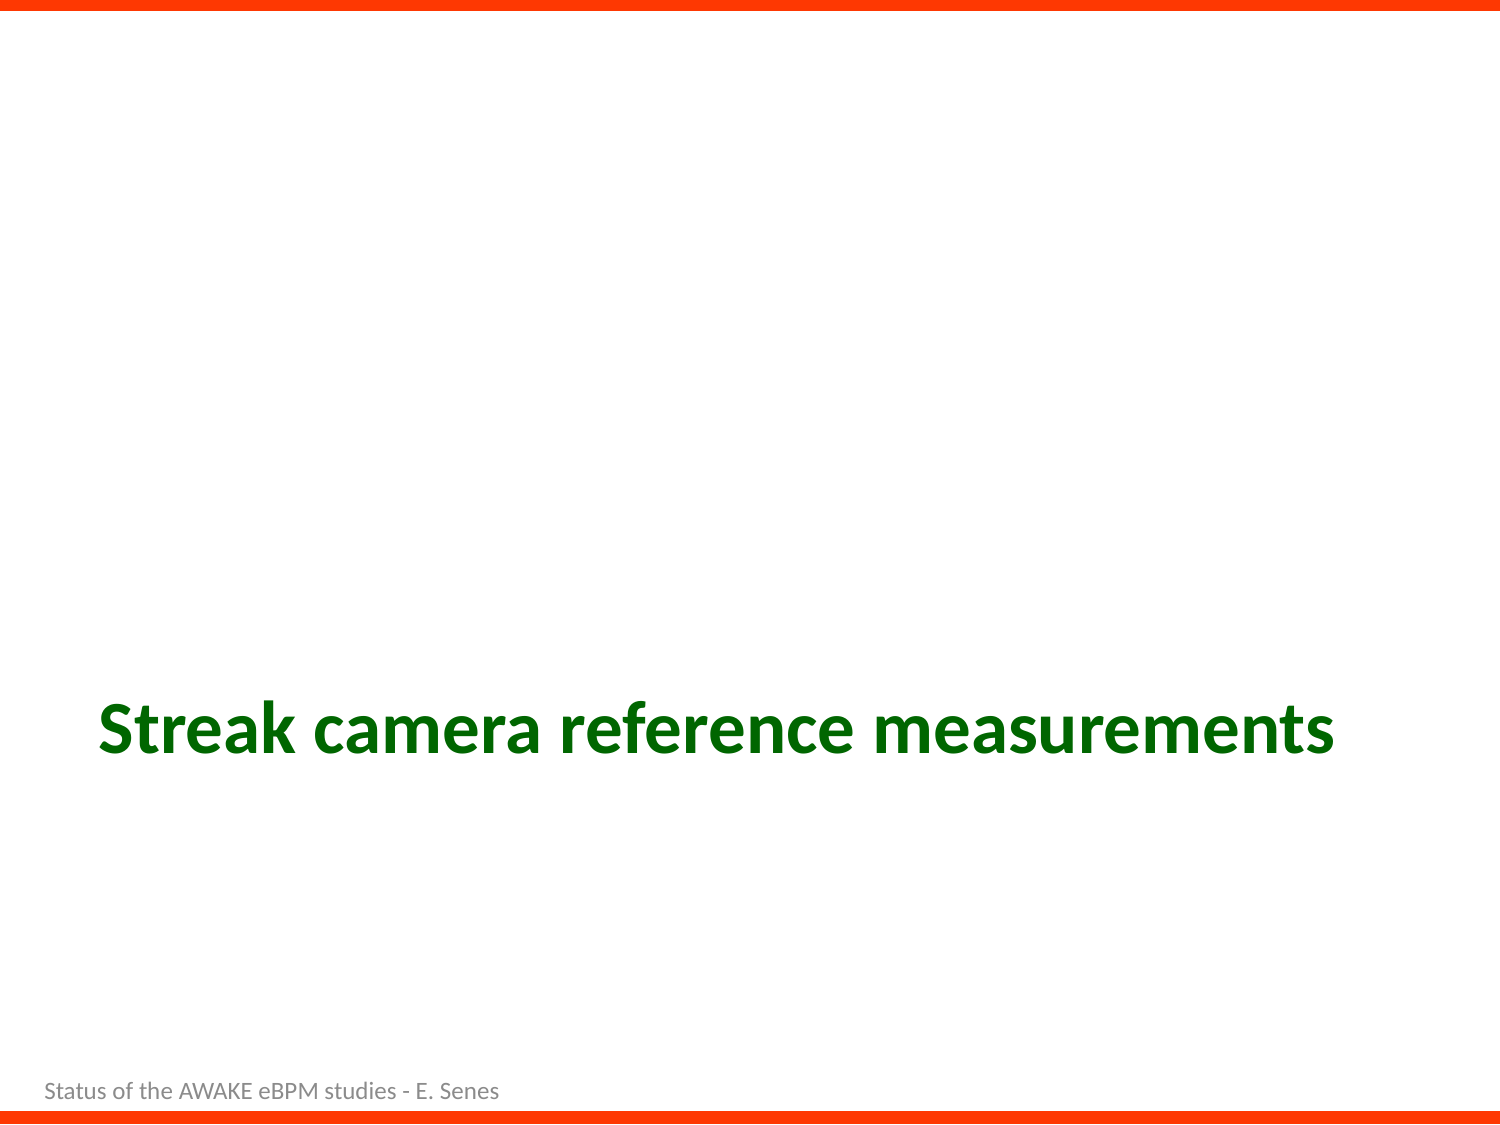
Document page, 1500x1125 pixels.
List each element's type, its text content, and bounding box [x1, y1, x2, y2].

footer Status of the AWAKE eBPM studies - E. Senes [29, 1059, 994, 1120]
title Streak camera reference measurements [83, 664, 1434, 783]
